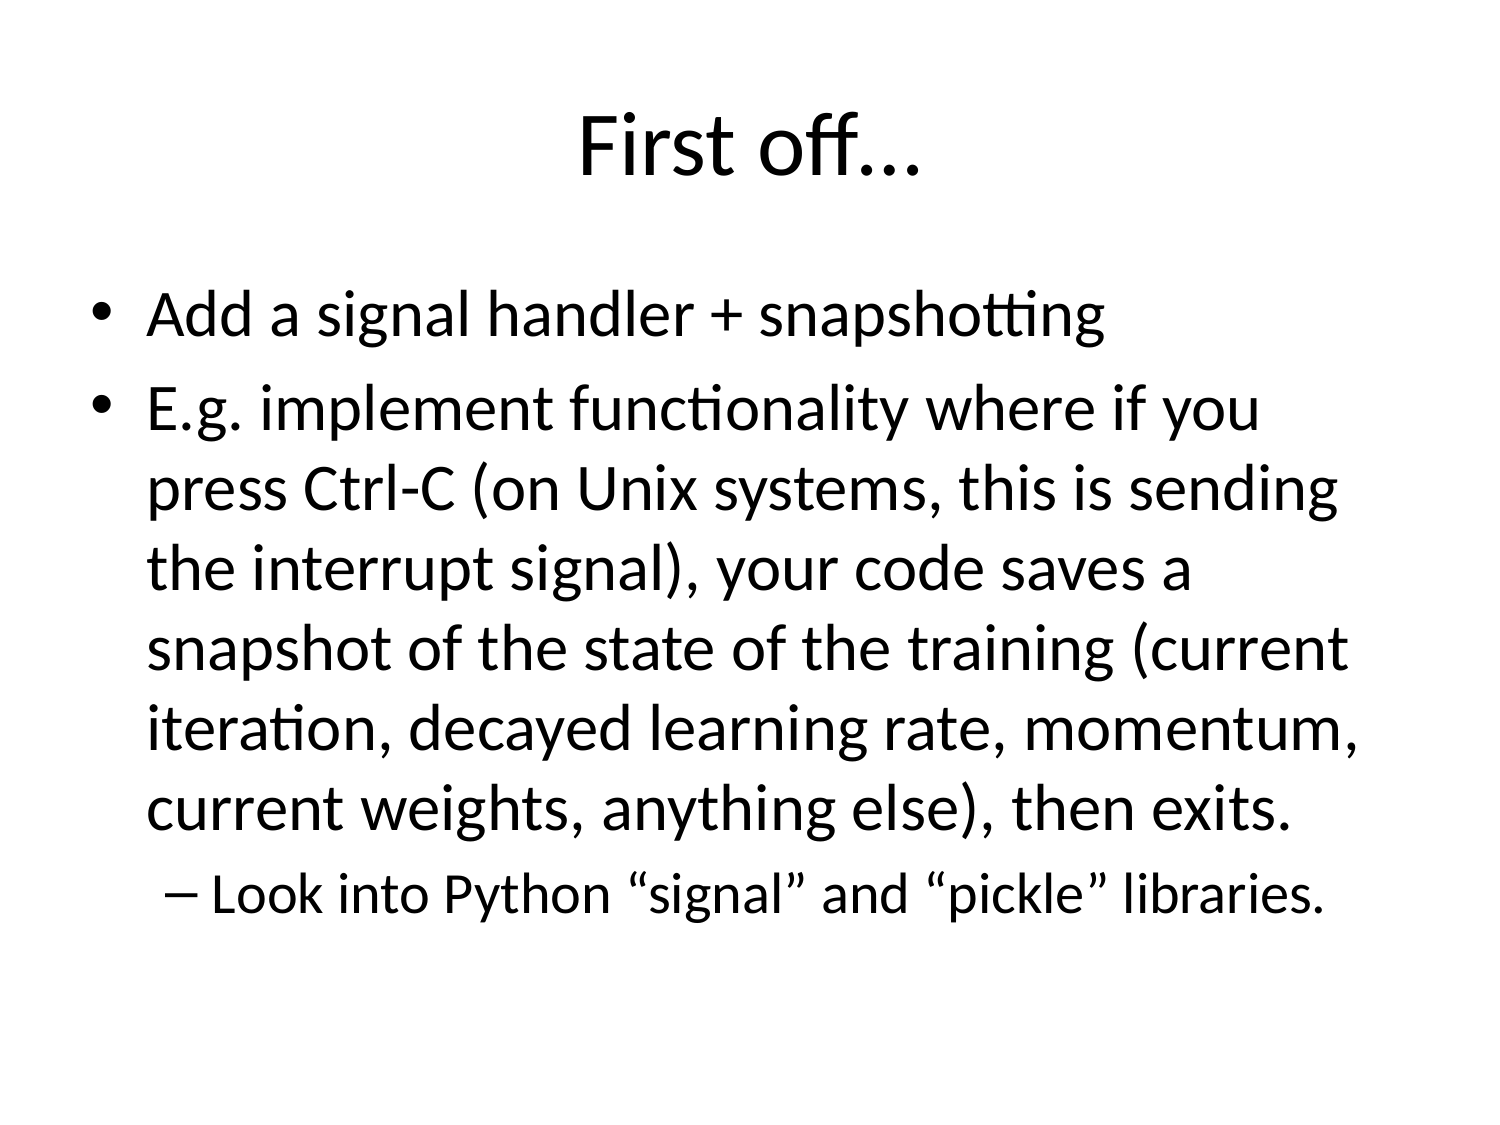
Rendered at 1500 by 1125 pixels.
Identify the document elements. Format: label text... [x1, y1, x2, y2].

list Add a signal handler + snapshotting E.g. implement functionality where if you press Ctrl-C (on Unix systems, this is sending the interrupt signal), your code saves a snapshot of the state of the training (current iteration, decayed learning rate, momentum, current weights, anything else), then exits. Look into Python “signal” and “pickle” libraries. [75, 262, 1425, 1005]
title First off… [75, 45, 1425, 233]
